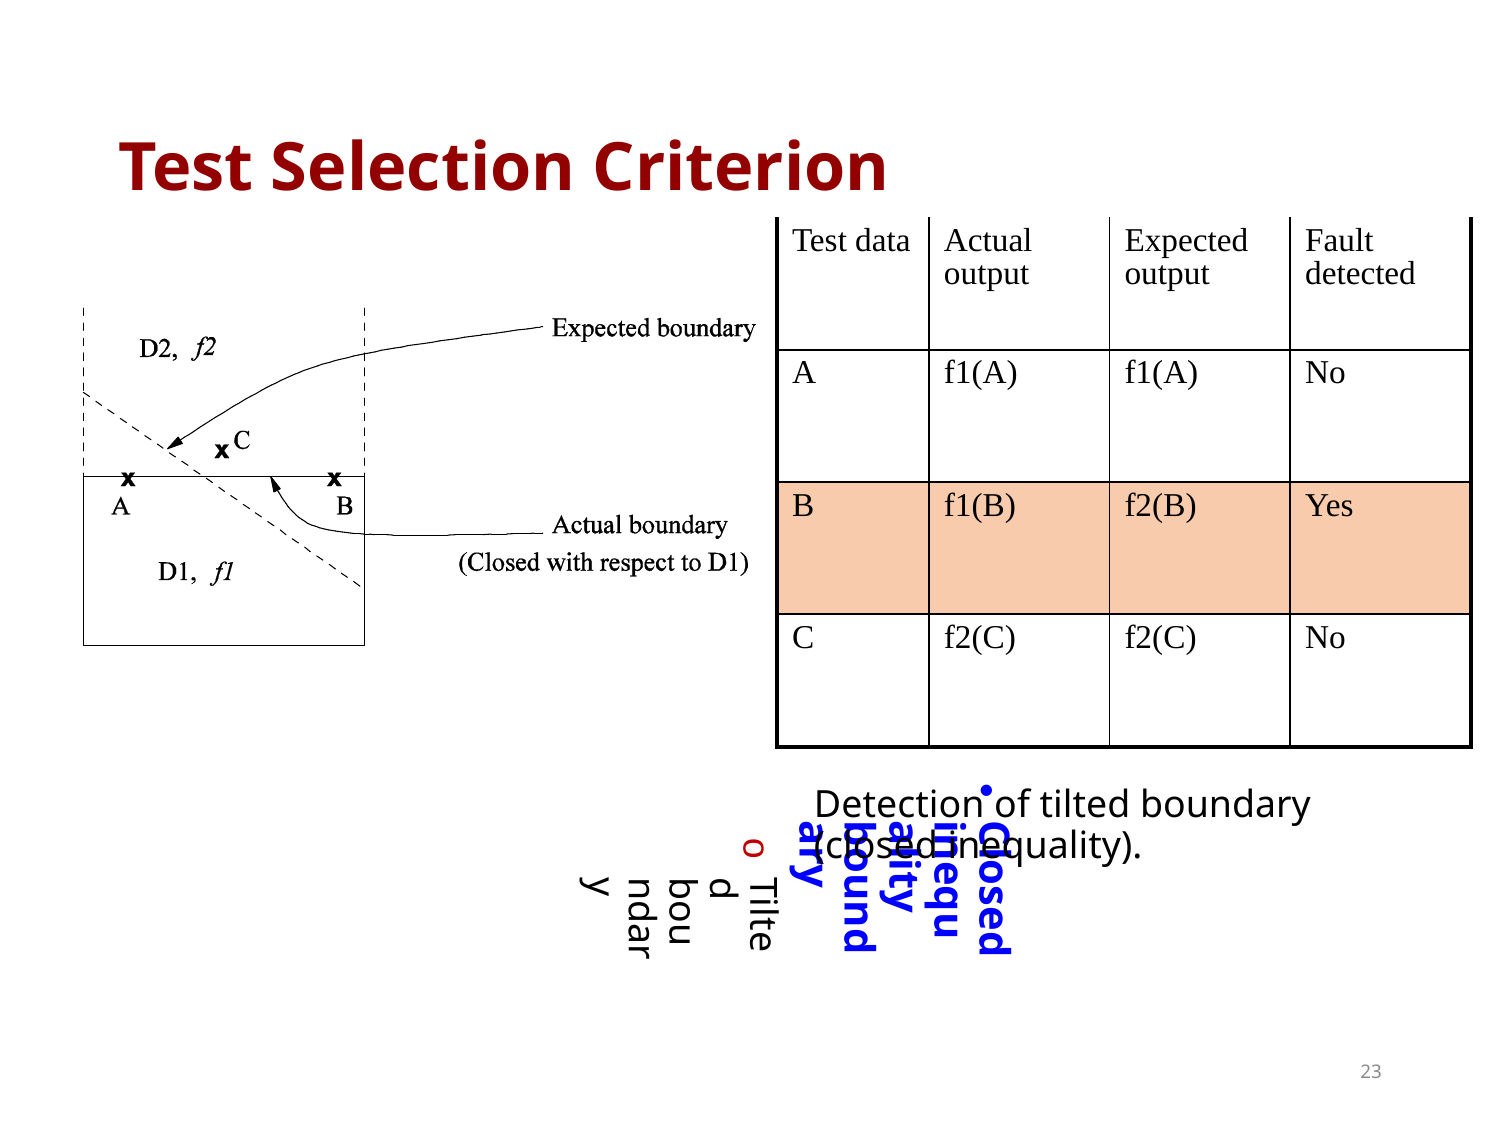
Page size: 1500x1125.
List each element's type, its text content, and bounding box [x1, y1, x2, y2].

table_header Fault detected [1291, 217, 1469, 349]
slide_number 23 [1059, 1042, 1397, 1103]
table_cell f1(A) [930, 351, 1109, 481]
table_cell C [779, 615, 928, 745]
picture [81, 305, 763, 648]
table_cell f2(B) [1110, 483, 1289, 613]
table_cell Yes [1291, 483, 1469, 613]
table_cell A [779, 351, 928, 481]
title Test Selection Criterion [103, 59, 1397, 278]
table_cell f2(C) [1110, 615, 1289, 745]
table_cell f1(B) [930, 483, 1109, 613]
table_cell B [779, 483, 928, 613]
table_cell No [1291, 615, 1469, 745]
table_cell f2(C) [930, 615, 1109, 745]
list Closed inequality boundary Tilted boundary [39, 777, 763, 976]
table_header Test data [779, 217, 928, 349]
table_header Expected output [1110, 217, 1289, 349]
text_box Detection of tilted boundary (closed inequality). [799, 778, 1430, 874]
table_cell f1(A) [1110, 351, 1289, 481]
table_cell No [1291, 351, 1469, 481]
table_header Actual output [930, 217, 1109, 349]
